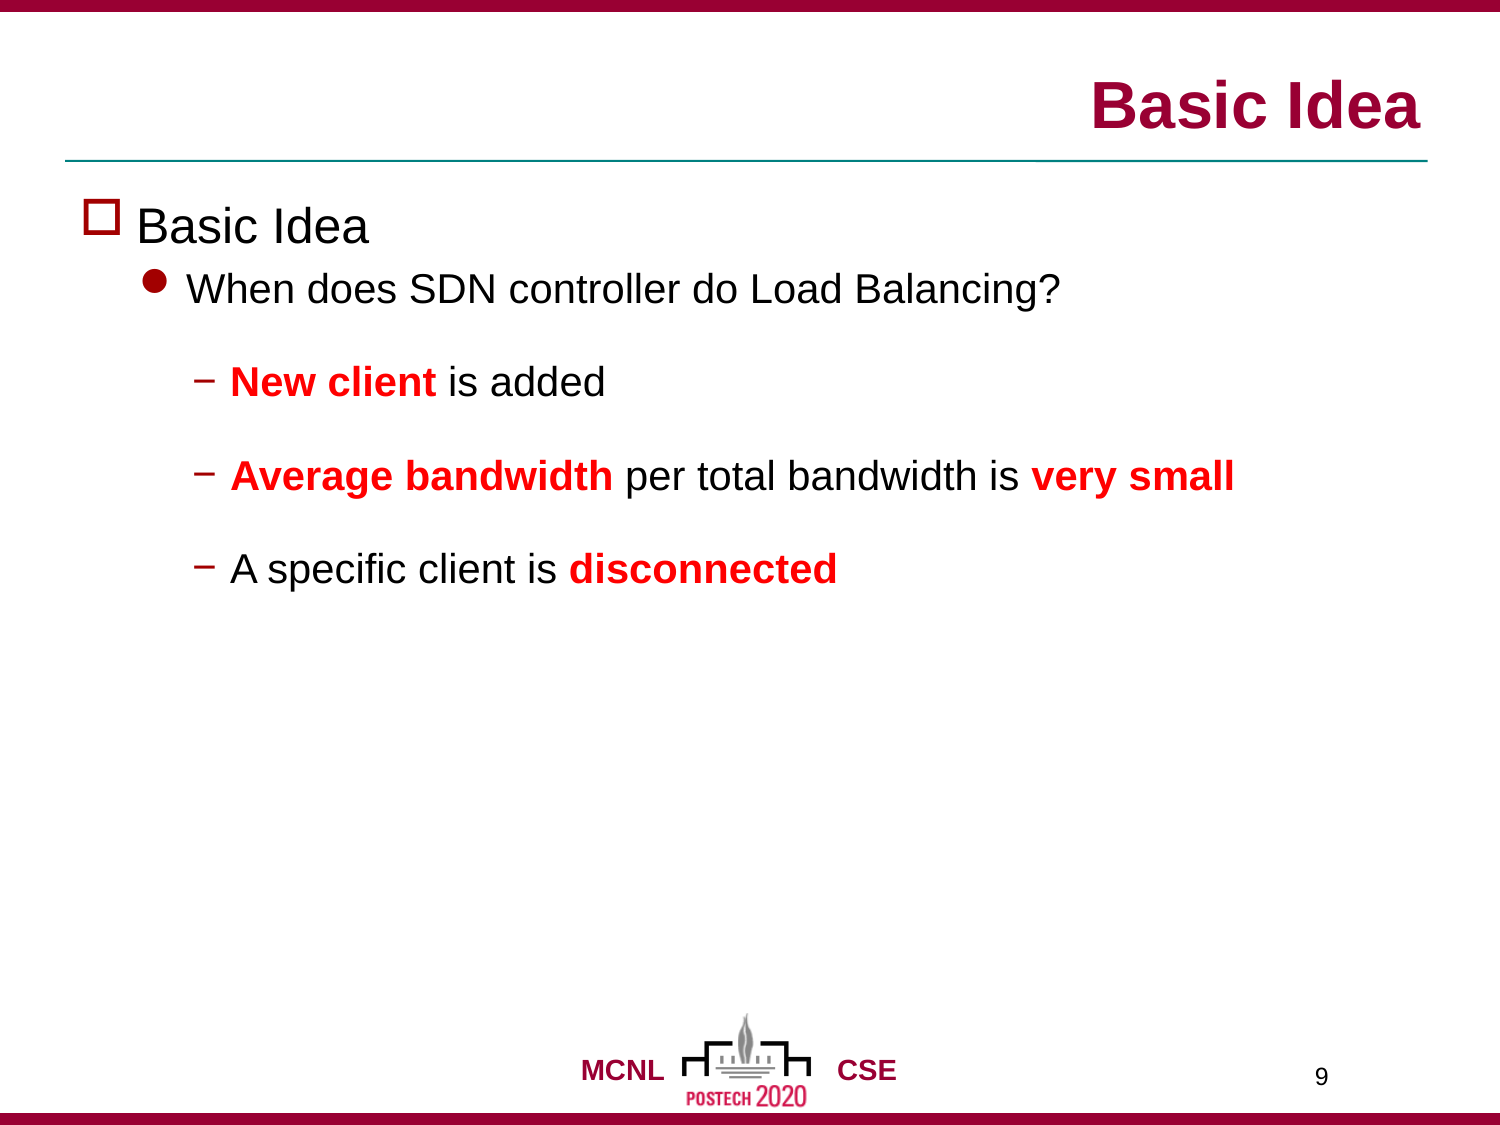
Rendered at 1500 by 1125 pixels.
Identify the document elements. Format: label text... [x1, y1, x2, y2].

picture [672, 1012, 820, 1111]
slide_number 9 [1299, 1052, 1425, 1113]
title Basic Idea [74, 36, 1436, 150]
text_box Basic Idea When does SDN controller do Load Balancing? New client is added Average bandwidth per total bandwidth is very small A specific client is disconnected [64, 186, 1436, 600]
